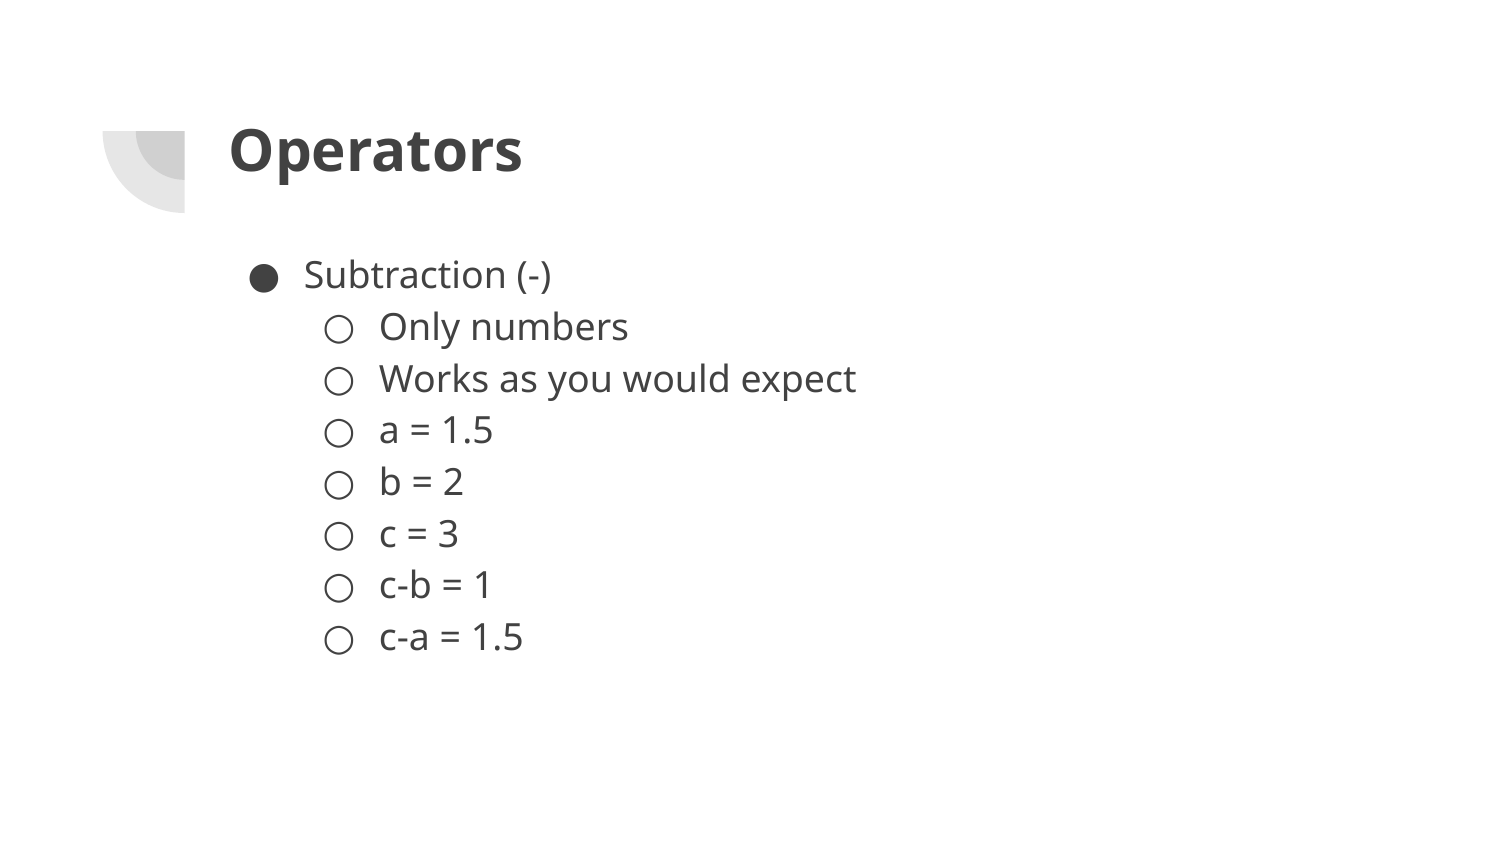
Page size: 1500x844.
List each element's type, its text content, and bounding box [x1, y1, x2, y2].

title Operators [213, 98, 1368, 229]
list Subtraction (-) Only numbers Works as you would expect a = 1.5 b = 2 c = 3 c-b = 1 c-a = 1.5 [213, 229, 1368, 787]
